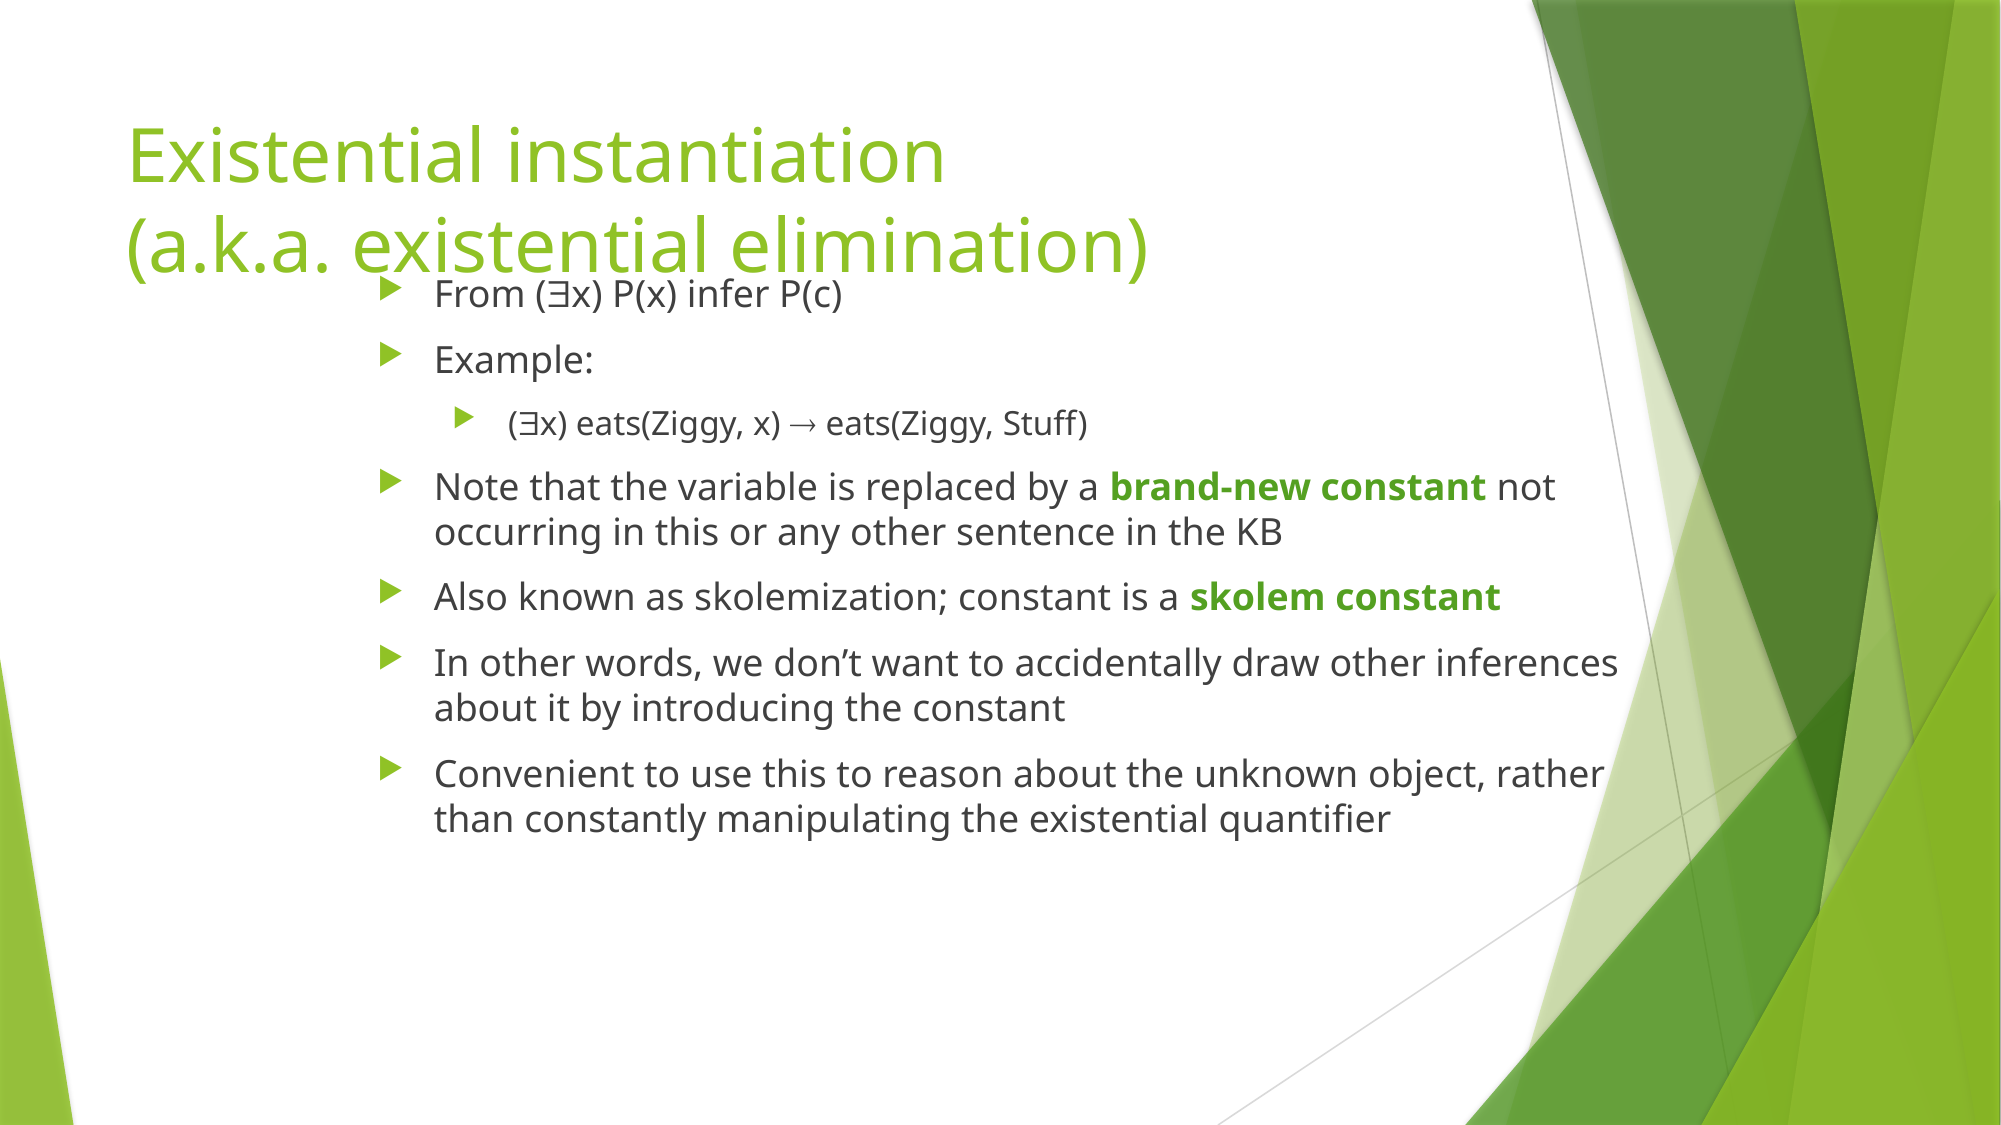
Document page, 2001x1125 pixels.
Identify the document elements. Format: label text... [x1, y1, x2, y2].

title Existential instantiation (a.k.a. existential elimination) [111, 99, 1522, 317]
list From (x) P(x) infer P(c) Example: (x) eats(Ziggy, x)  eats(Ziggy, Stuff) Note that the variable is replaced by a brand-new constant not occurring in this or any other sentence in the KB Also known as skolemization; constant is a skolem constant In other words, we don’t want to accidentally draw other inferences about it by introducing the constant Convenient to use this to reason about the unknown object, rather than constantly manipulating the existential quantifier [362, 262, 1638, 1038]
